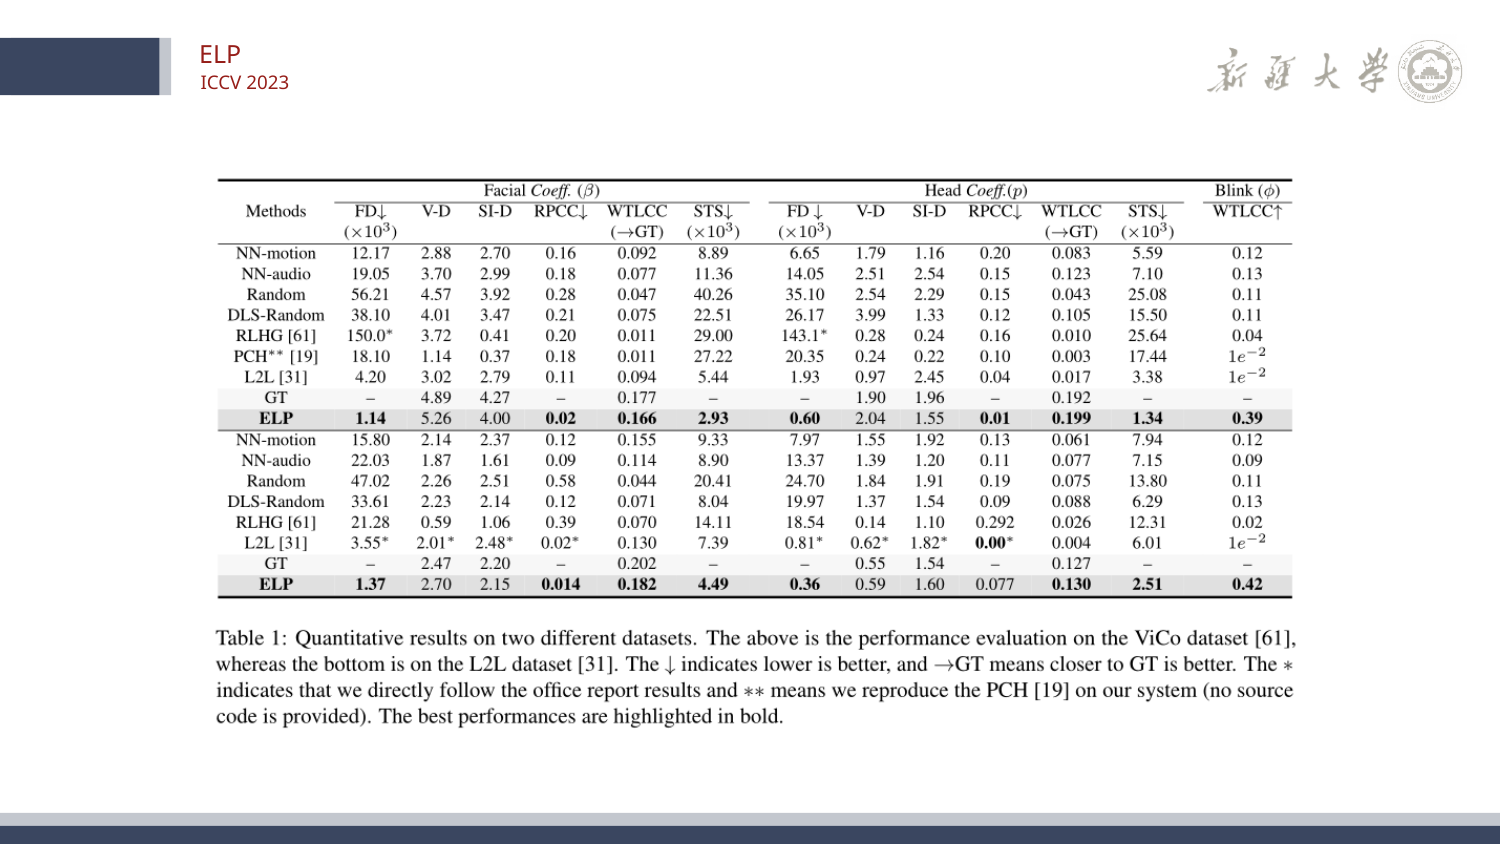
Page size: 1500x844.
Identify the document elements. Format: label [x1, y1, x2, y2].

text_box [0, 33, 1500, 844]
picture [182, 149, 1328, 738]
